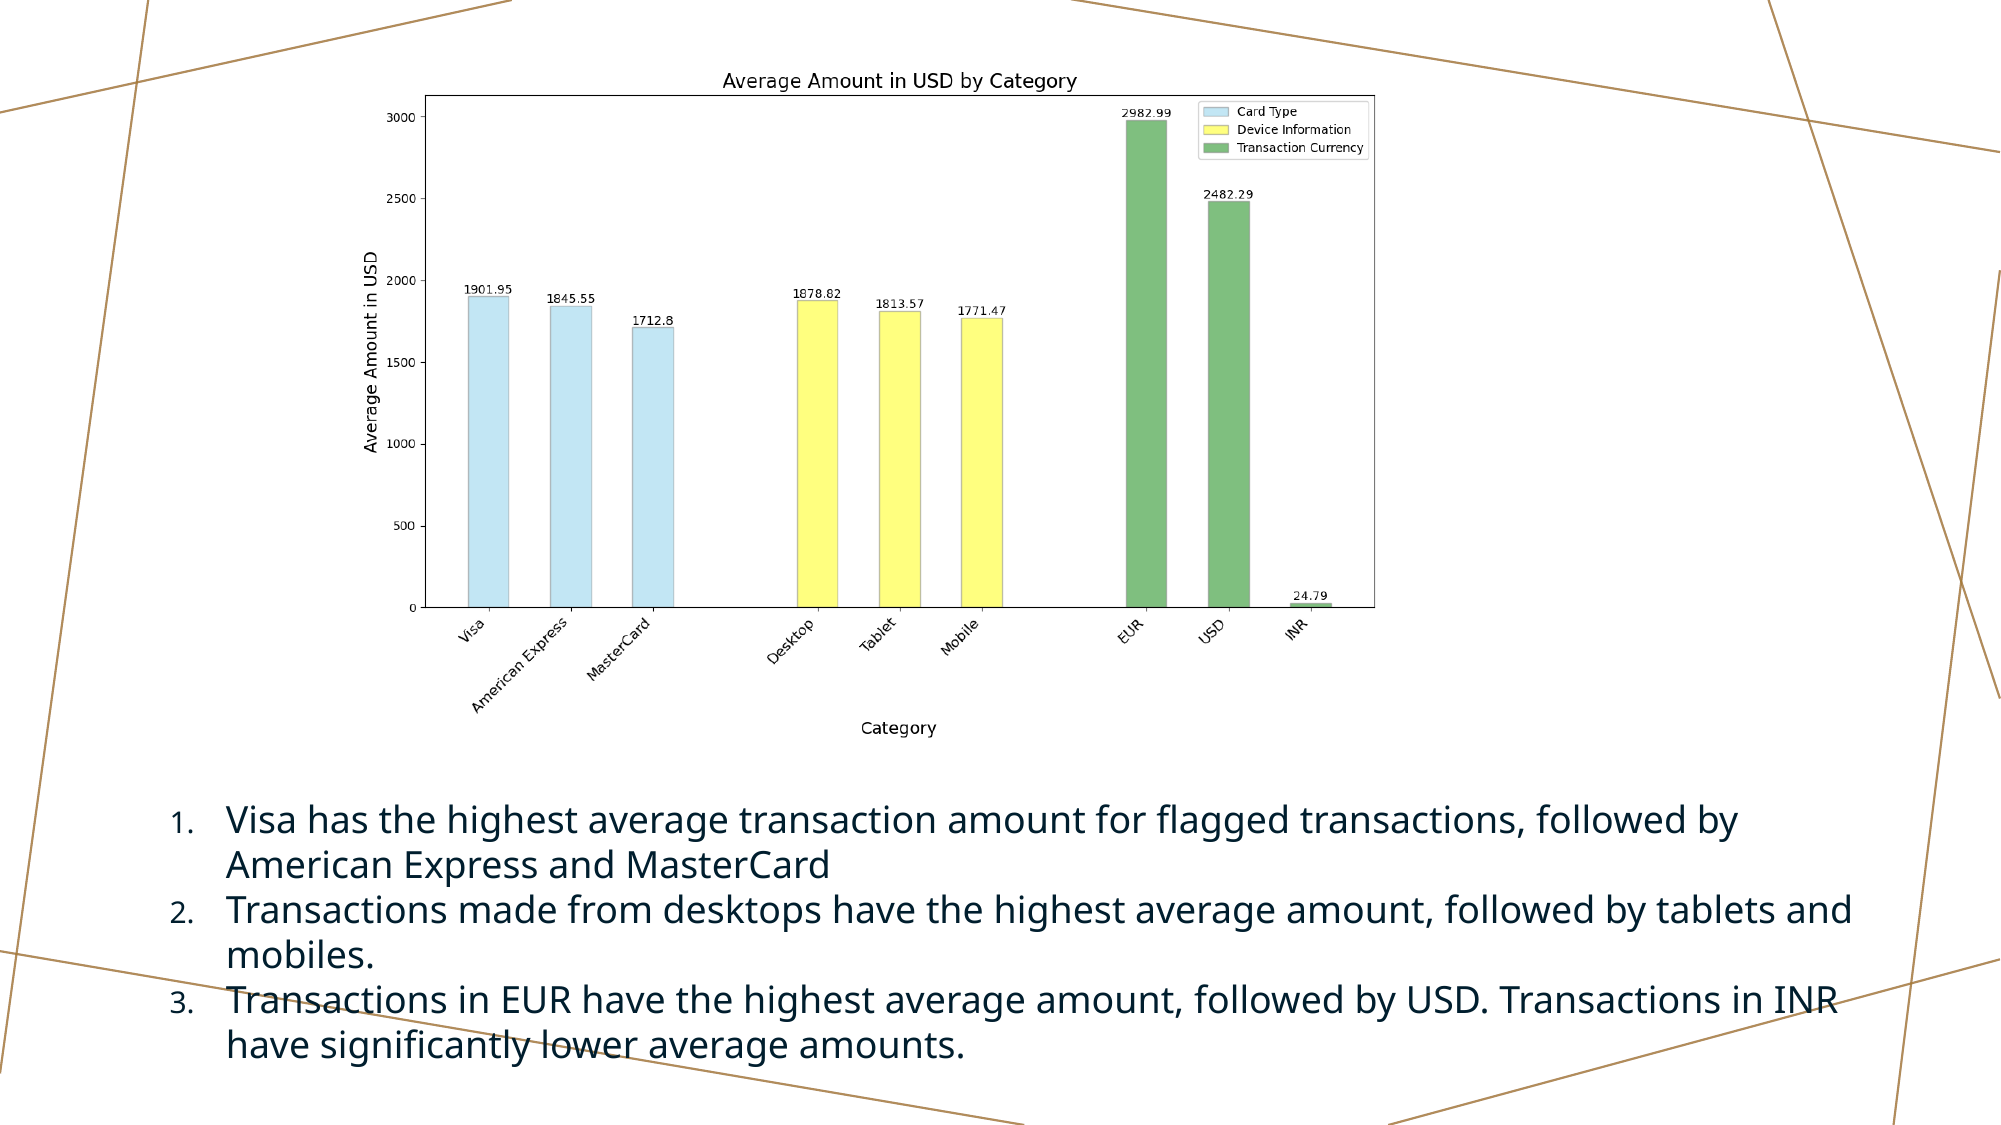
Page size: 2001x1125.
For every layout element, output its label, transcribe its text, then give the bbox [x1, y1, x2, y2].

text_box Visa has the highest average transaction amount for flagged transactions, followed by American Express and MasterCard Transactions made from desktops have the highest average amount, followed by tablets and mobiles. Transactions in EUR have the highest average amount, followed by USD. Transactions in INR have significantly lower average amounts. [154, 788, 1931, 995]
picture [351, 59, 1387, 750]
